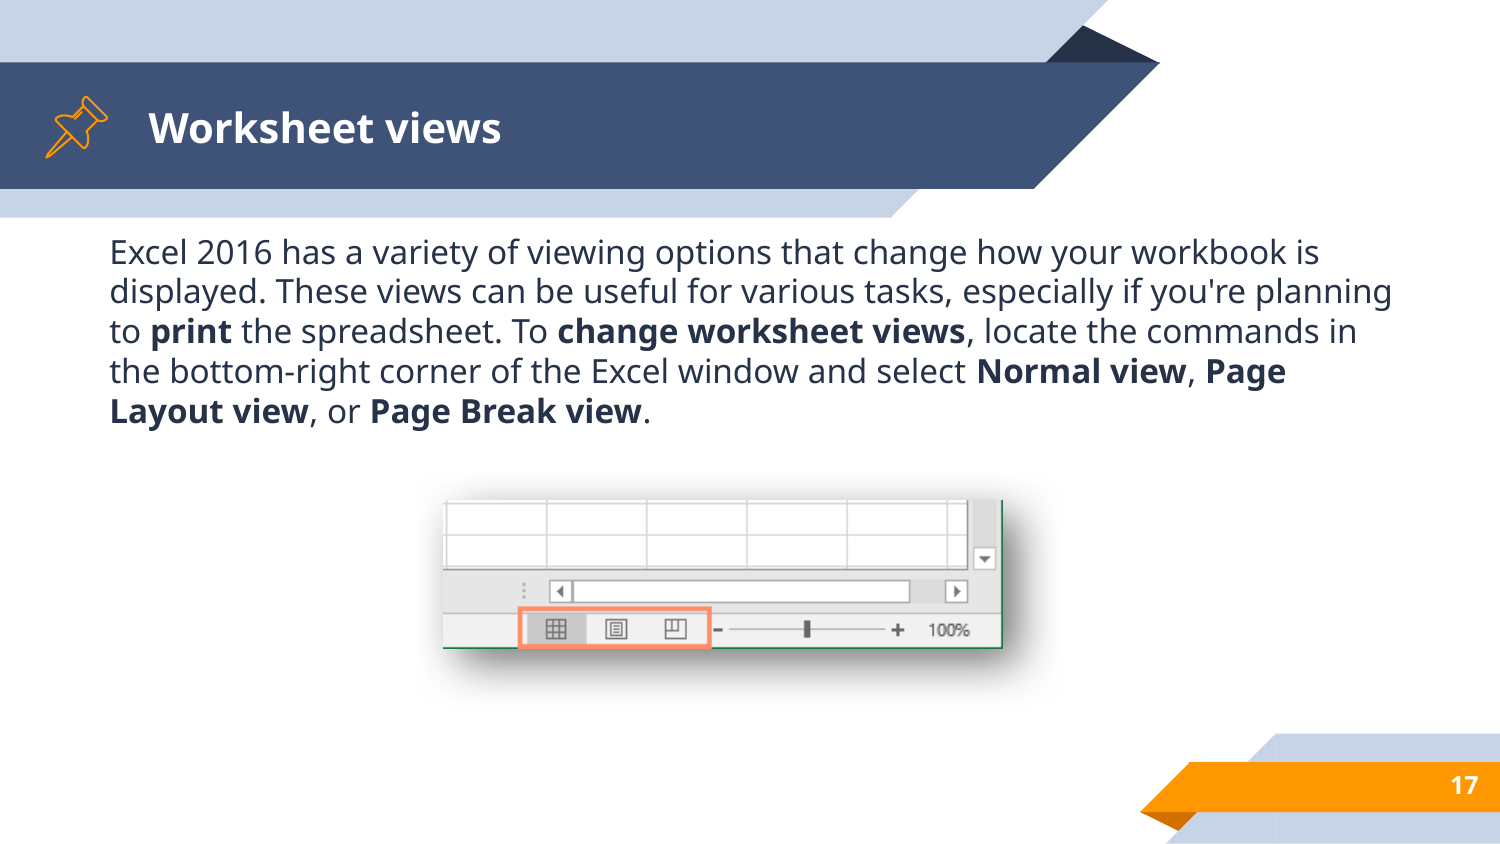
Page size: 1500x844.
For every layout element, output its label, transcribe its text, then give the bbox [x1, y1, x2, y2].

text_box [45, 96, 108, 158]
list Excel 2016 has a variety of viewing options that change how your workbook is displayed. These views can be useful for various tasks, especially if you're planning to print the spreadsheet. To change worksheet views, locate the commands in the bottom-right corner of the Excel window and select Normal view, Page Layout view, or Page Break view. [81, 215, 1423, 409]
title Worksheet views [133, 64, 1035, 190]
picture [443, 500, 1004, 650]
slide_number 17 [1249, 760, 1494, 813]
